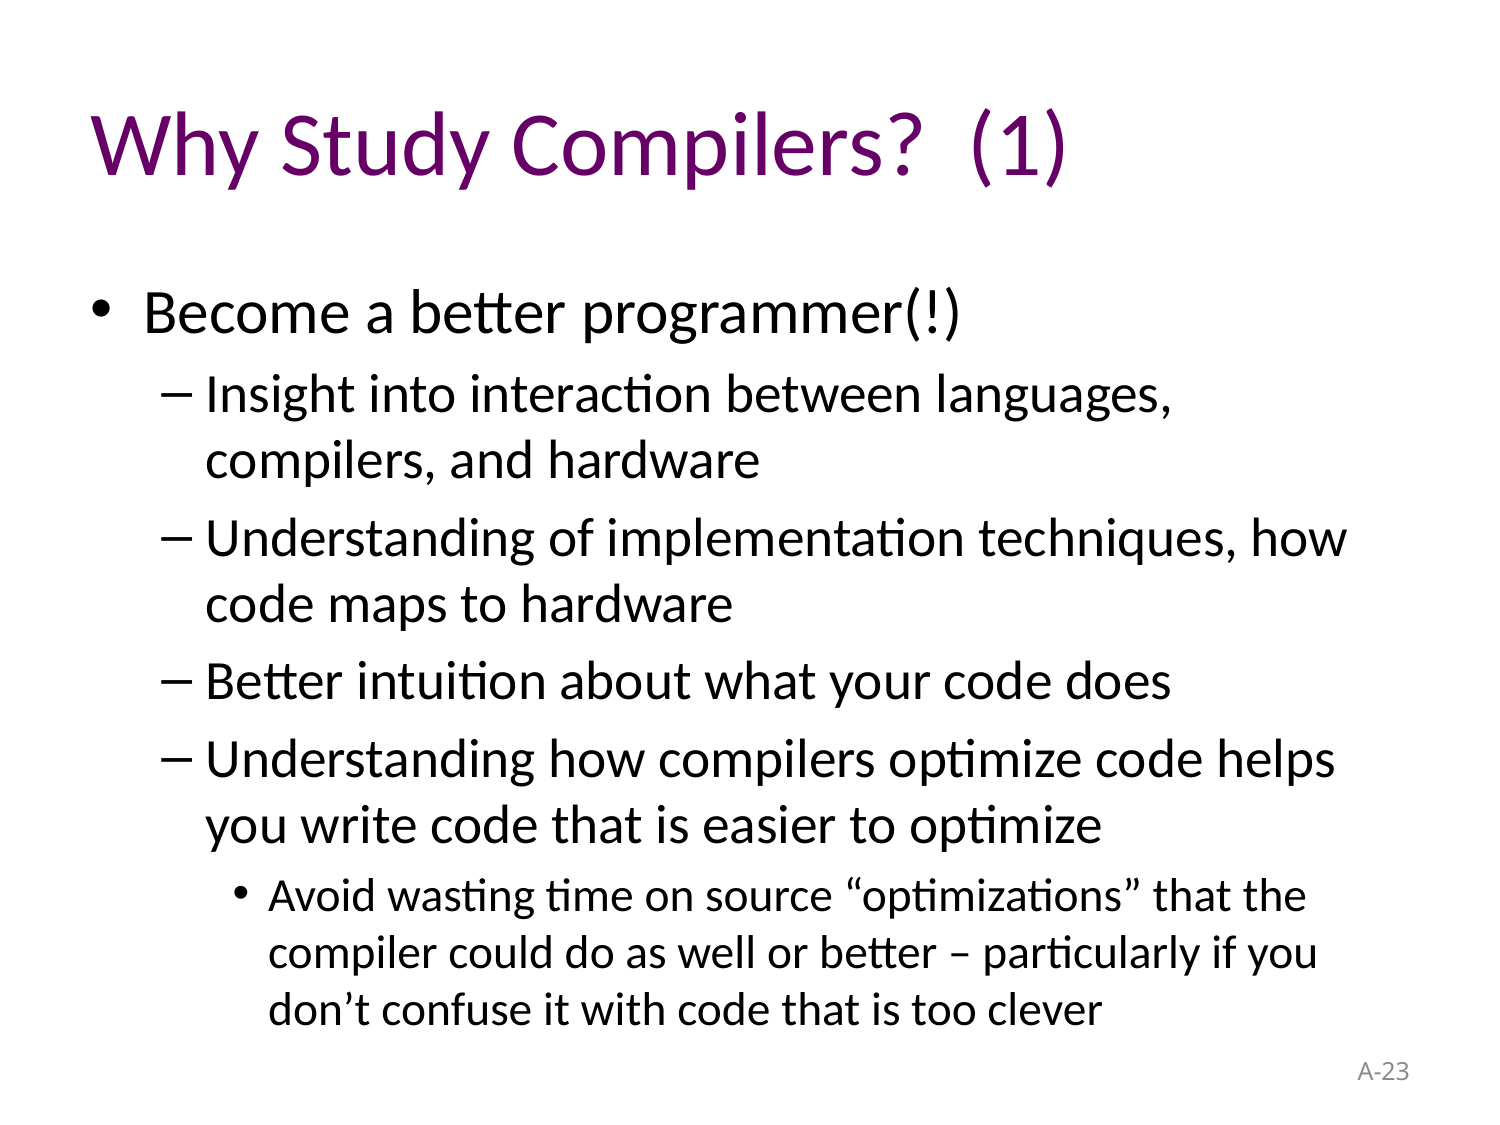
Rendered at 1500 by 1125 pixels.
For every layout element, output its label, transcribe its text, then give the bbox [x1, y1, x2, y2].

title Why Study Compilers? (1) [75, 45, 1425, 233]
slide_number A-23 [1074, 1042, 1425, 1103]
list Become a better programmer(!) Insight into interaction between languages, compilers, and hardware Understanding of implementation techniques, how code maps to hardware Better intuition about what your code does Understanding how compilers optimize code helps you write code that is easier to optimize Avoid wasting time on source “optimizations” that the compiler could do as well or better – particularly if you don’t confuse it with code that is too clever [75, 262, 1425, 1050]
